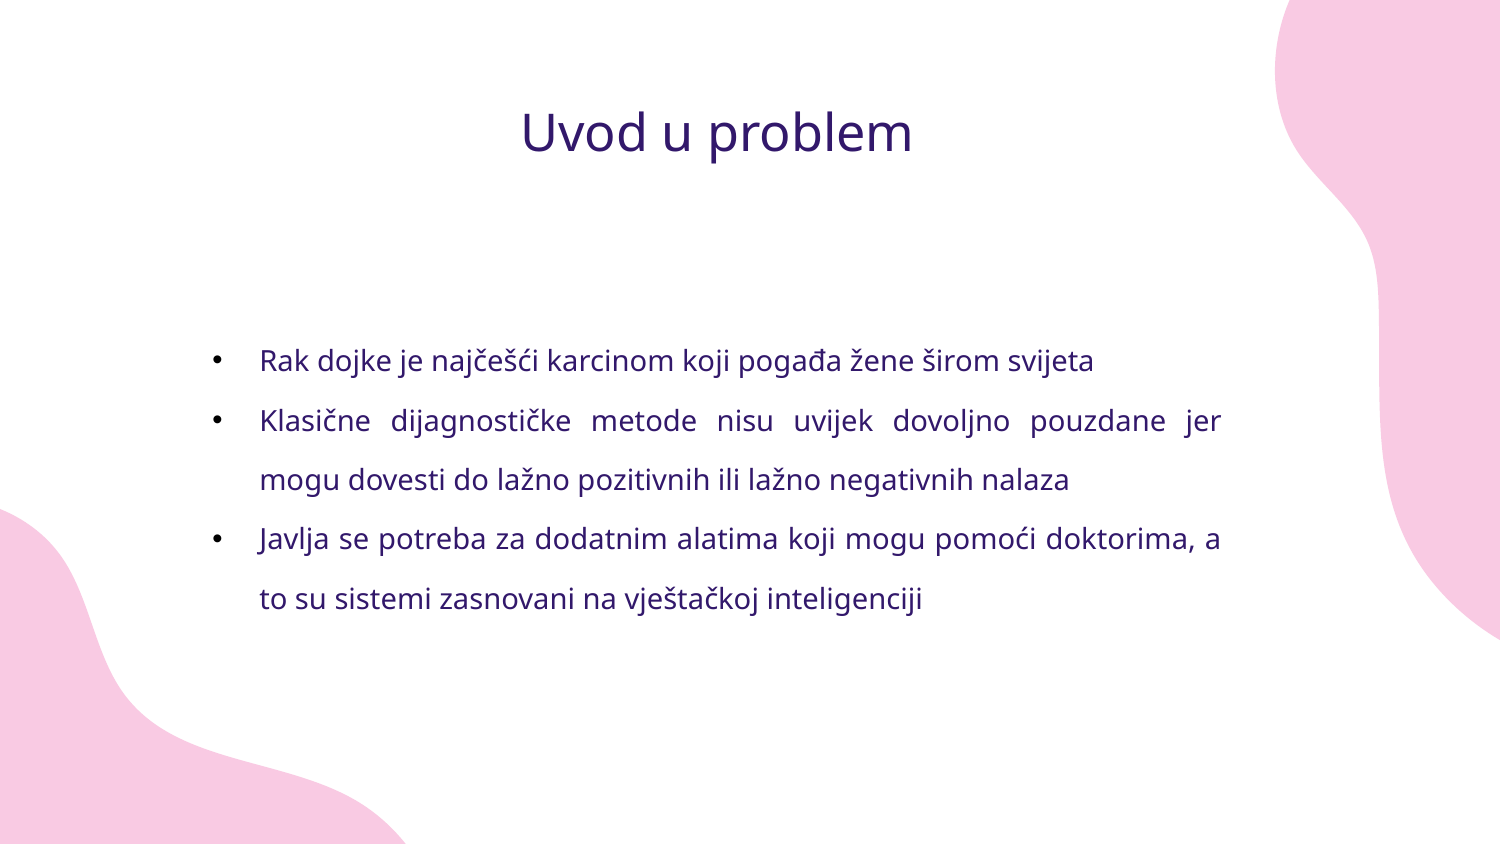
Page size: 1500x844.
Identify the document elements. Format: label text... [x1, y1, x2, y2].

title Uvod u problem [165, 83, 1270, 178]
subtitle Rak dojke je najčešći karcinom koji pogađa žene širom svijeta Klasične dijagnostičke metode nisu uvijek dovoljno pouzdane jer mogu dovesti do lažno pozitivnih ili lažno negativnih nalaza Javlja se potreba za dodatnim alatima koji mogu pomoći doktorima, a to su sistemi zasnovani na vještačkoj inteligenciji [197, 302, 1238, 598]
